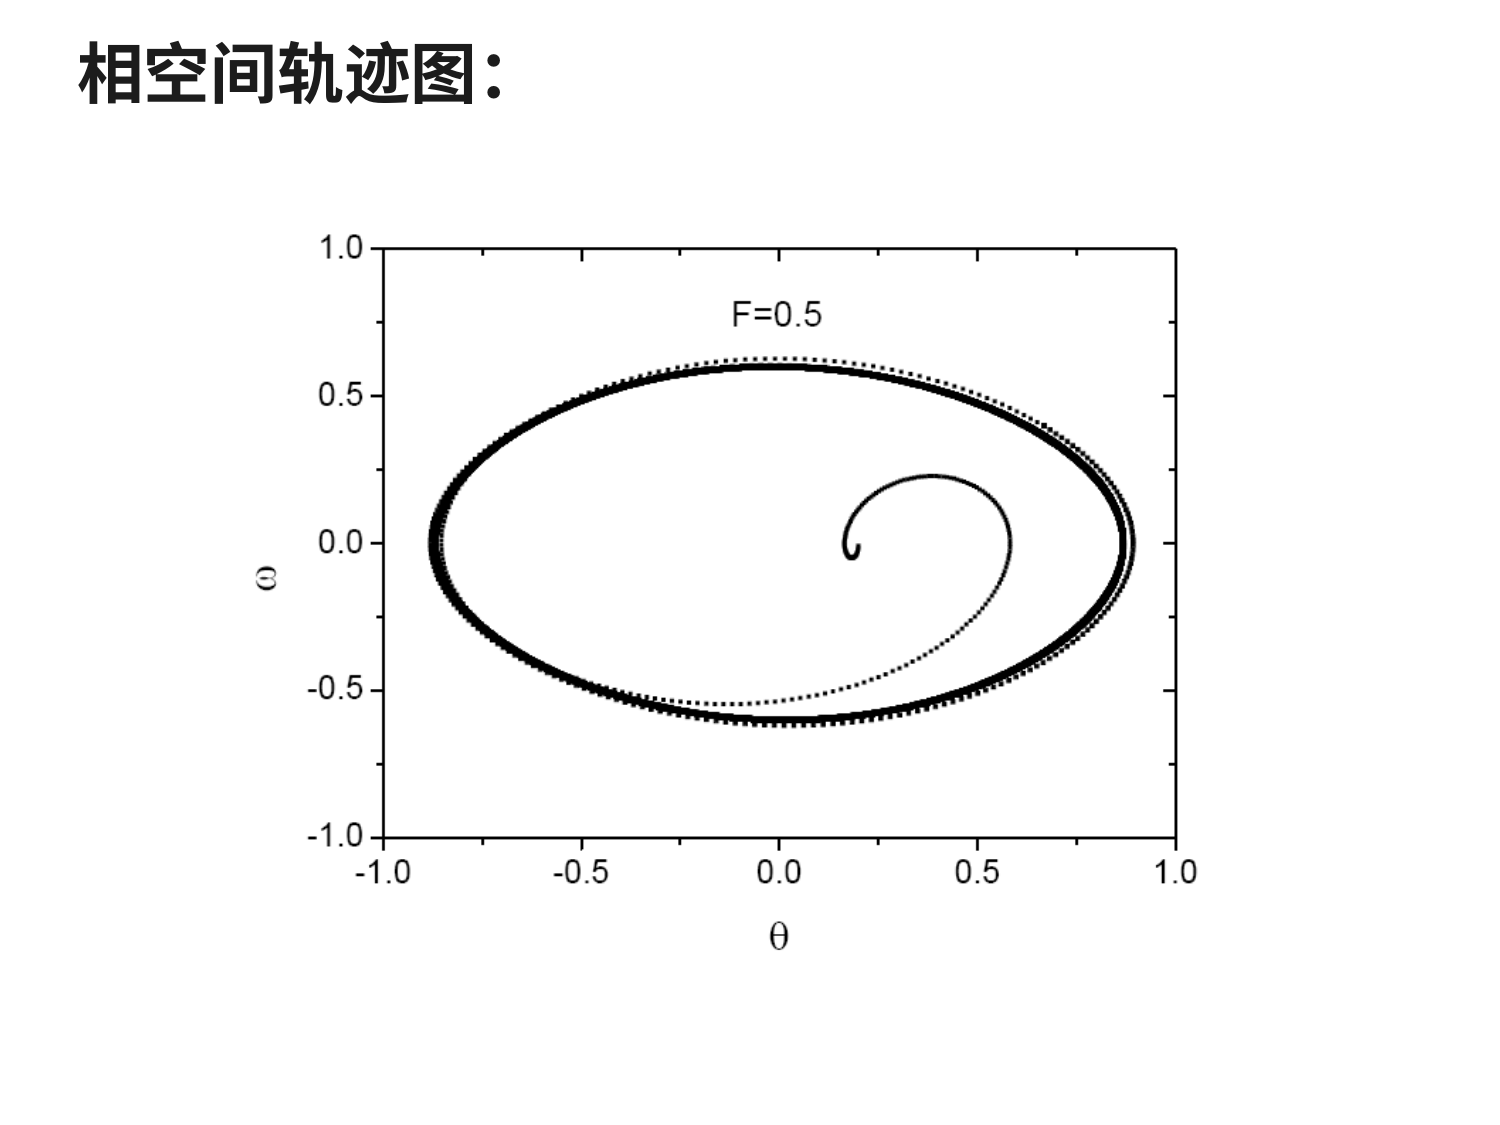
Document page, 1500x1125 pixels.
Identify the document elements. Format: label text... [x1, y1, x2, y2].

text_box 相空间轨迹图： [62, 24, 625, 120]
picture [249, 212, 1213, 960]
